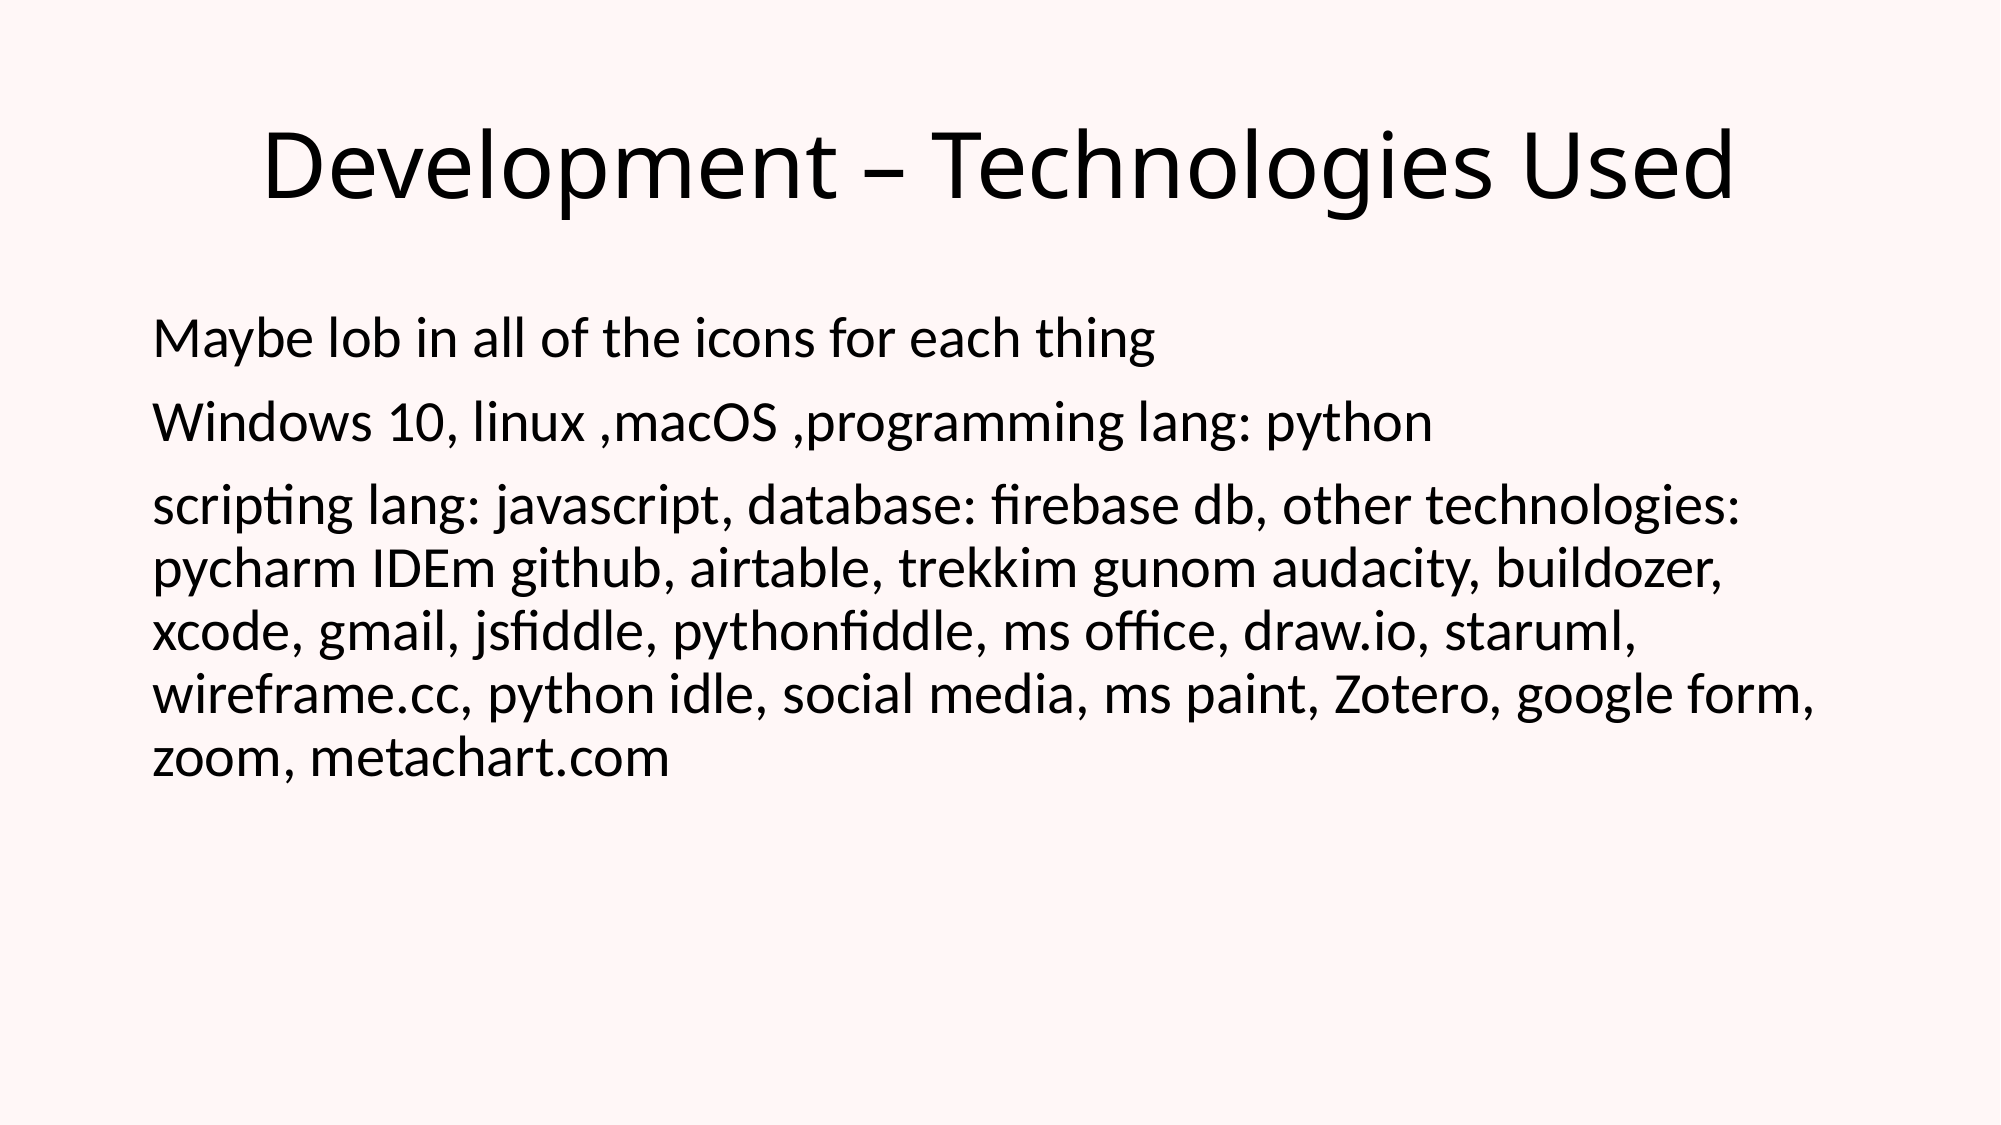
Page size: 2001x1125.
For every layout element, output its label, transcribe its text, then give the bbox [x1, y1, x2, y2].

list Maybe lob in all of the icons for each thing Windows 10, linux ,macOS ,programming lang: python scripting lang: javascript, database: firebase db, other technologies: pycharm IDEm github, airtable, trekkim gunom audacity, buildozer, xcode, gmail, jsfiddle, pythonfiddle, ms office, draw.io, staruml, wireframe.cc, python idle, social media, ms paint, Zotero, google form, zoom, metachart.com [137, 299, 1863, 1014]
title Development – Technologies Used [137, 59, 1863, 278]
